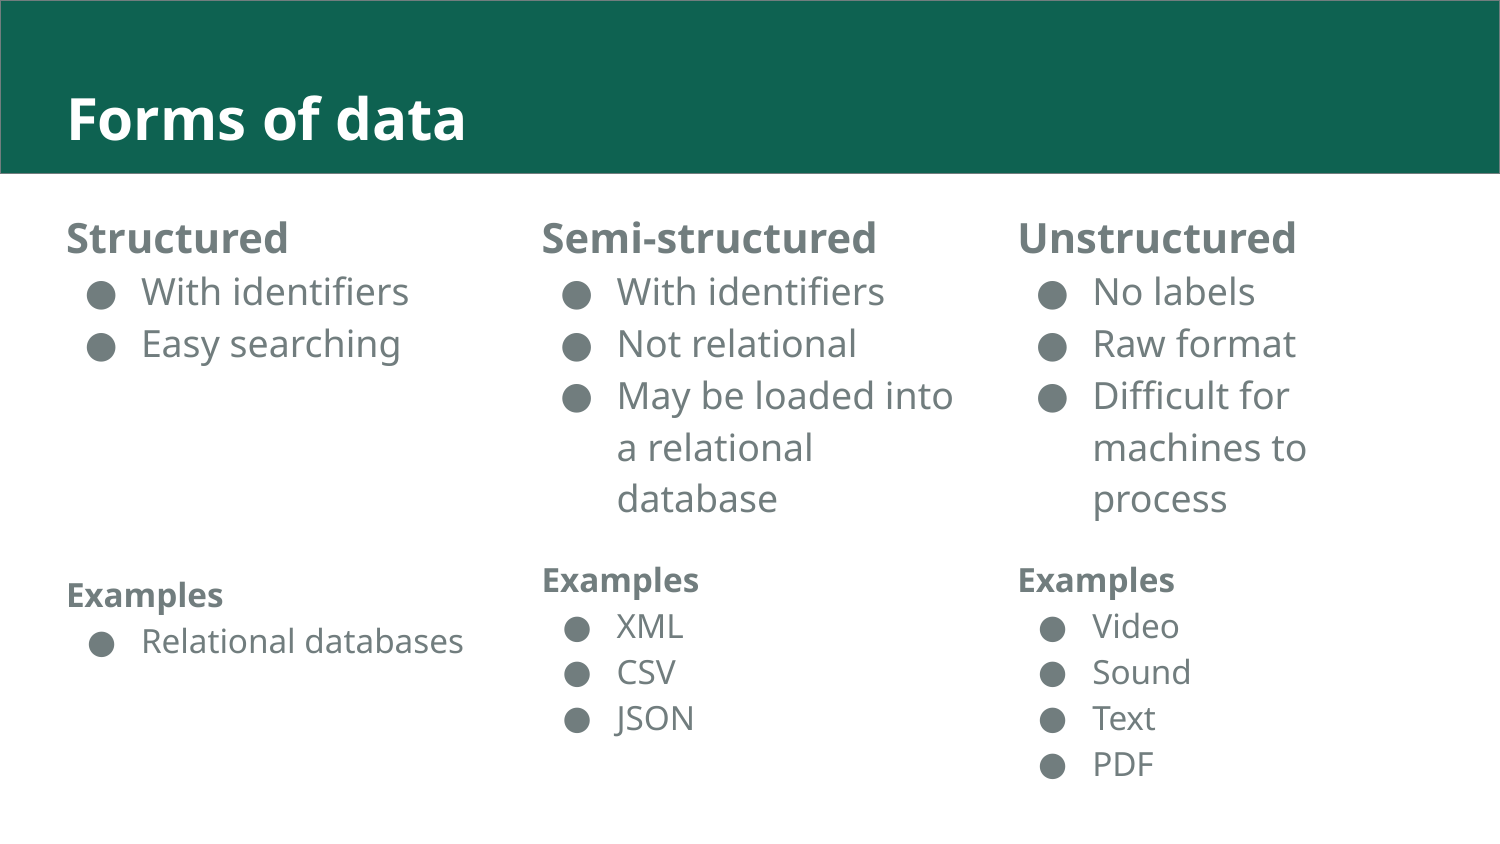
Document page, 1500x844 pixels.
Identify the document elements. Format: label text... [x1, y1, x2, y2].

title Forms of data [51, 72, 1449, 167]
list Unstructured No labels Raw format Difficult for machines to process Examples Video Sound Text PDF [1002, 189, 1449, 750]
list Semi-structured With identifiers Not relational May be loaded into a relational database Examples XML CSV JSON [526, 189, 974, 750]
list Structured With identifiers Easy searching Examples Relational databases [51, 189, 498, 750]
